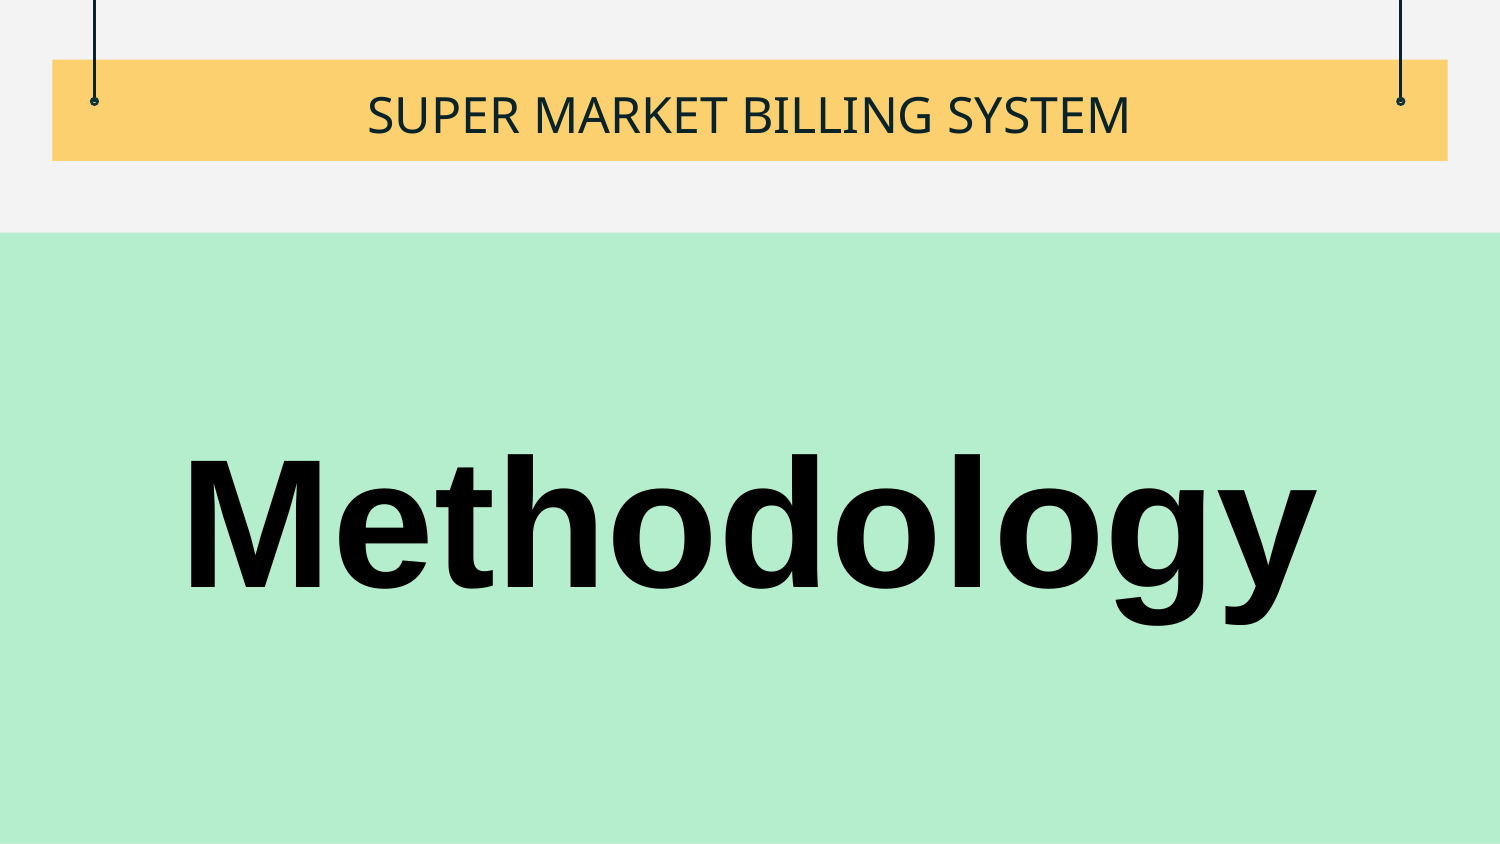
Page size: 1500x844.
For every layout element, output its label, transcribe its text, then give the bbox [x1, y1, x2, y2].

title SUPER MARKET BILLING SYSTEM [225, 68, 1274, 164]
text_box Methodology [164, 396, 1336, 632]
